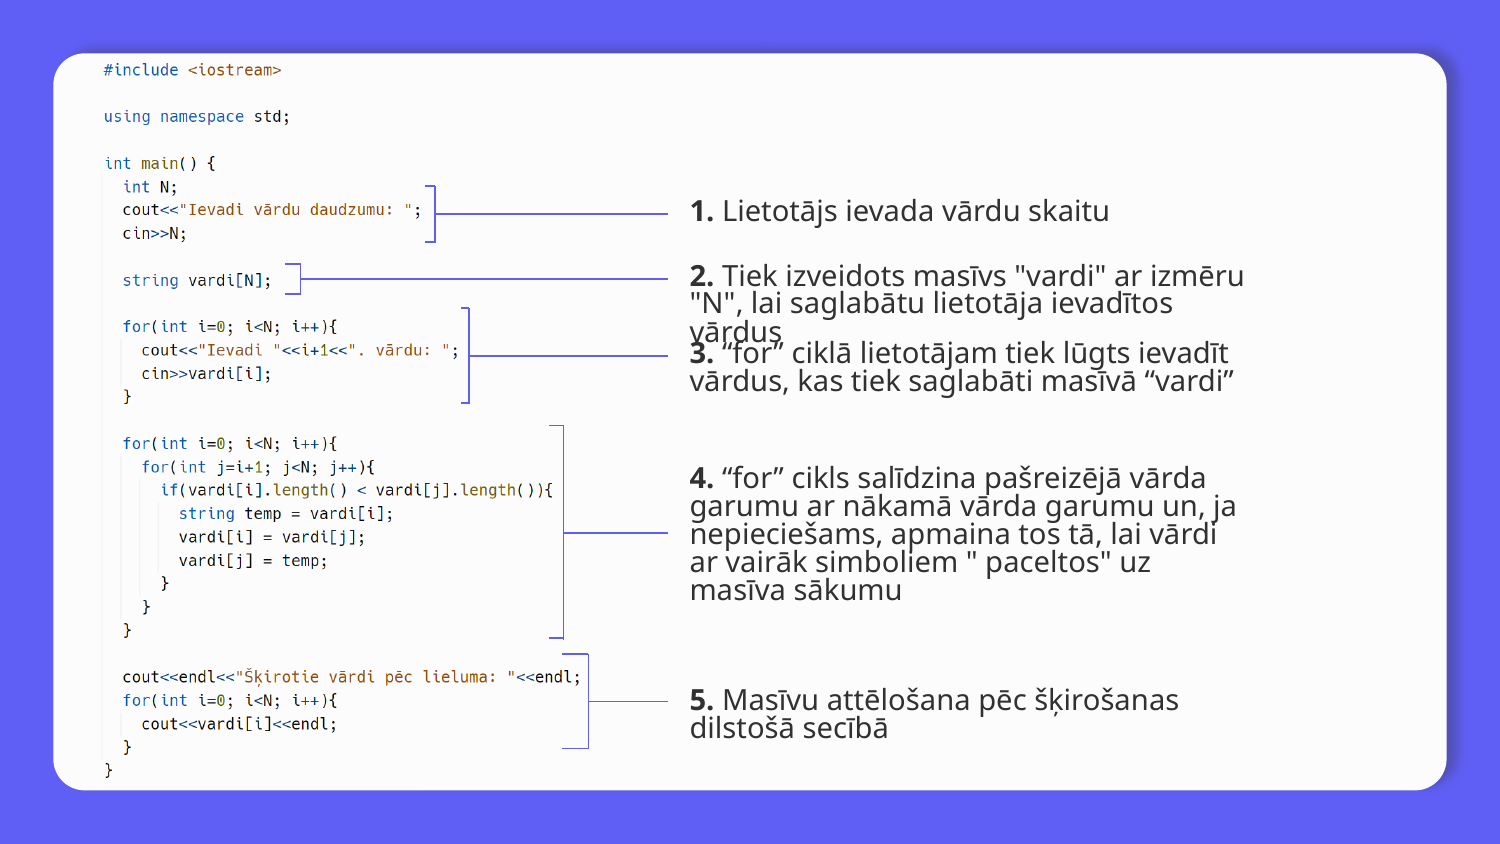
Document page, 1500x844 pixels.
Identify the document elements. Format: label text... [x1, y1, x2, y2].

text_box 2. Tiek izveidots masīvs "vardi" ar izmēru "N", lai saglabātu lietotāja ievadītos vārdus [674, 248, 1285, 327]
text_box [460, 307, 668, 404]
text_box 5. Masīvu attēlošana pēc šķirošanas dilstošā secībā [674, 673, 1295, 730]
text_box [284, 263, 668, 295]
picture [95, 55, 597, 785]
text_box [424, 185, 668, 243]
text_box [548, 425, 668, 641]
text_box 3. “for” ciklā lietotājam tiek lūgts ievadīt vārdus, kas tiek saglabāti masīvā “vardi” [674, 326, 1267, 440]
text_box 4. “for” cikls salīdzina pašreizējā vārda garumu ar nākamā vārda garumu un, ja nepieciešams, apmaina tos tā, lai vārdi ar vairāk simboliem " paceltos" uz masīva sākumu [674, 451, 1267, 620]
text_box 1. Lietotājs ievada vārdu skaitu [674, 184, 1267, 242]
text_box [561, 653, 668, 750]
